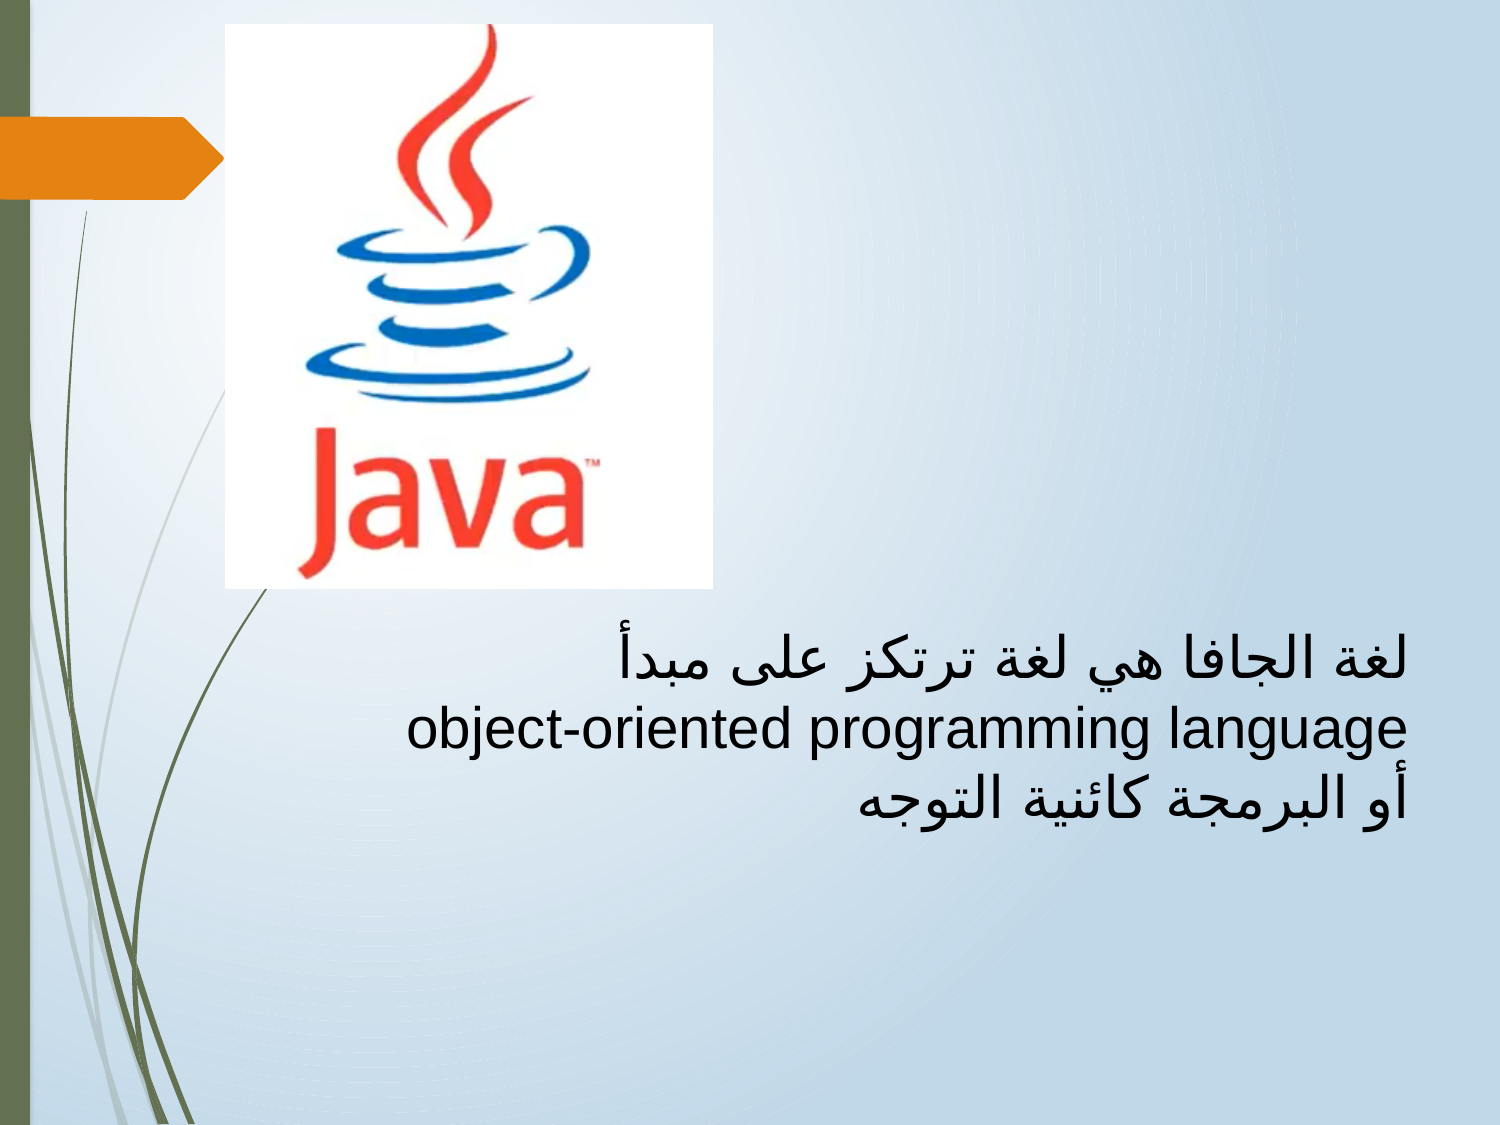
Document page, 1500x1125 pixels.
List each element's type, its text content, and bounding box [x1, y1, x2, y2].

picture [224, 24, 713, 590]
text_box لغة الجافا هي لغة ترتكز على مبدأ object-oriented programming language أو البرمجة كائنية التوجه [87, 612, 1425, 838]
